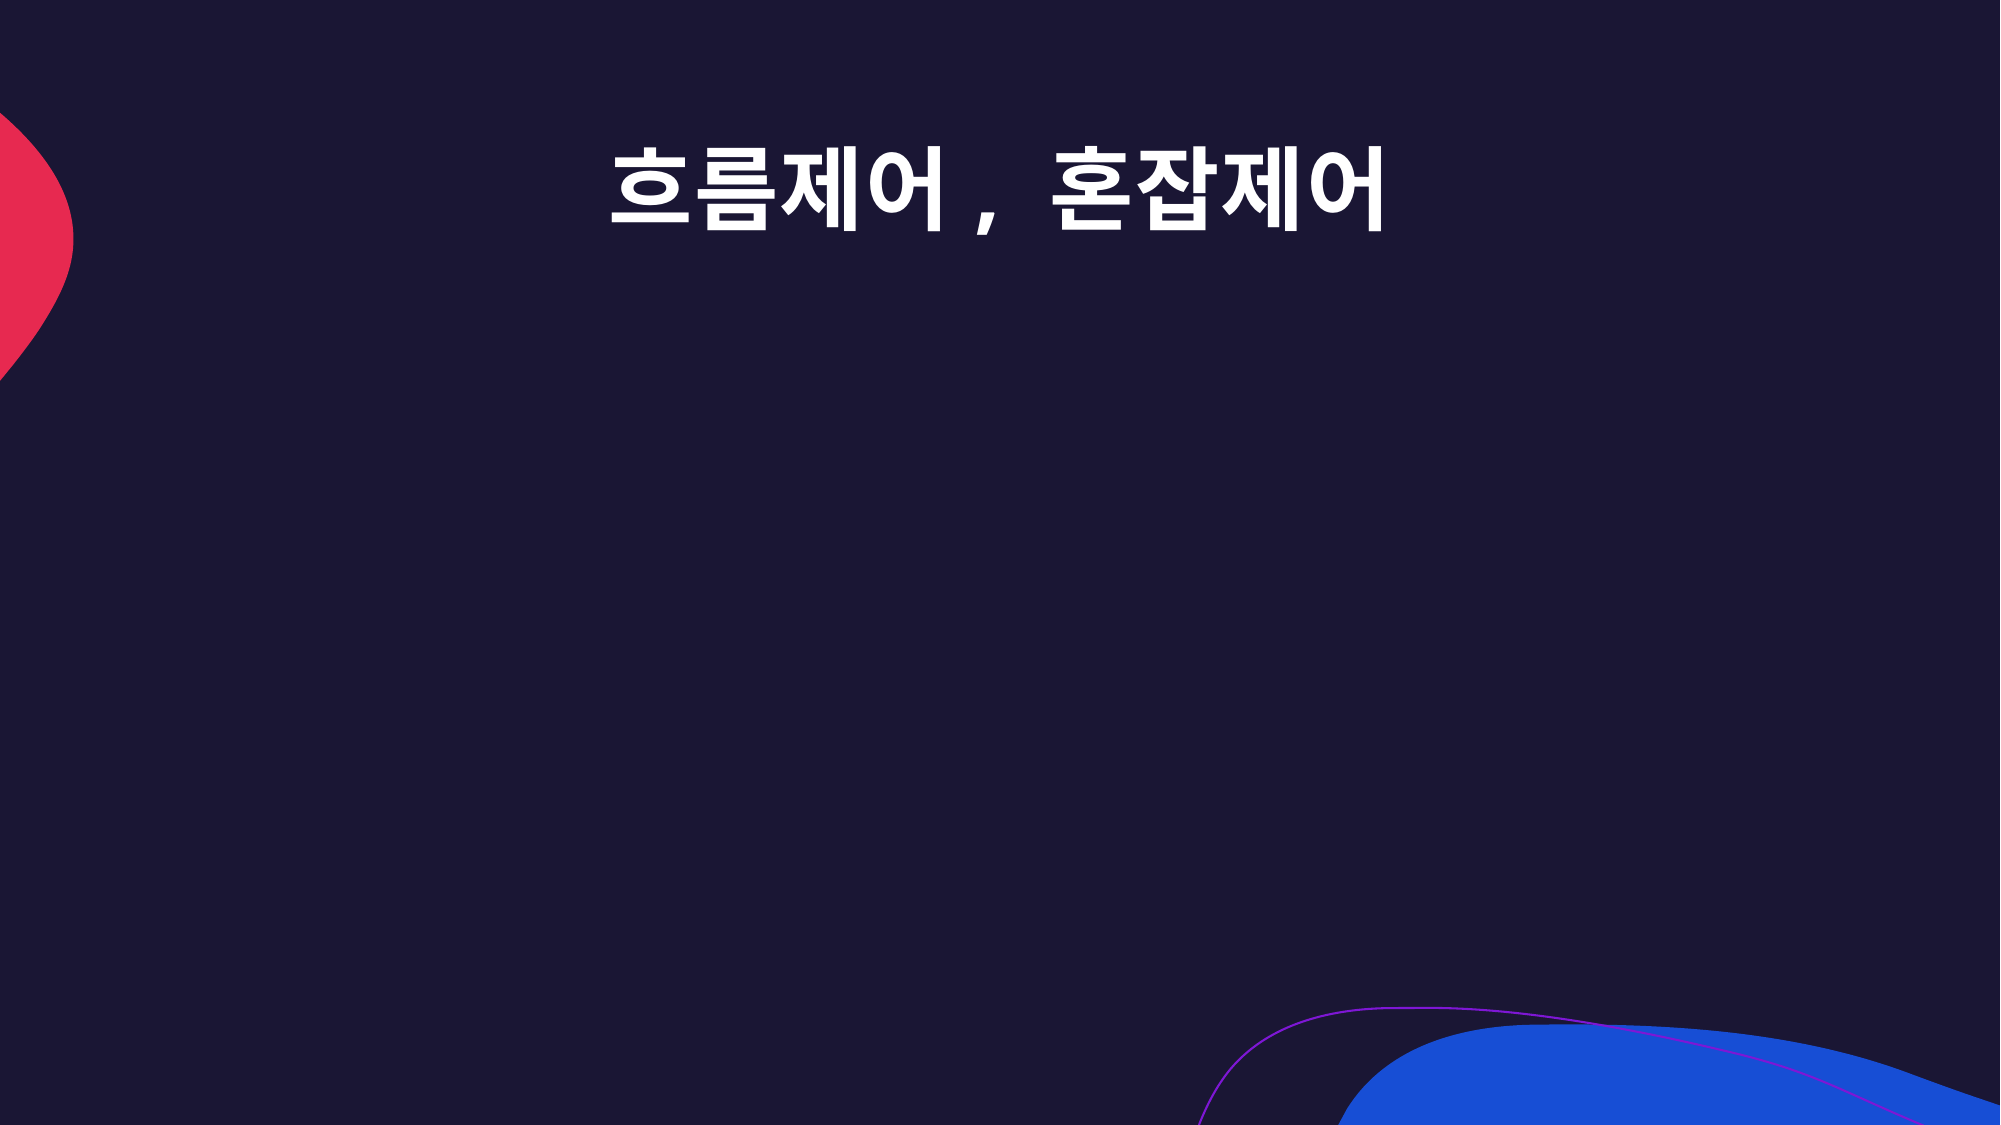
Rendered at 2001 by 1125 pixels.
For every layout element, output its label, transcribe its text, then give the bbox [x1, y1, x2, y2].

title 흐름제어, 혼잡제어 [125, 92, 1875, 272]
